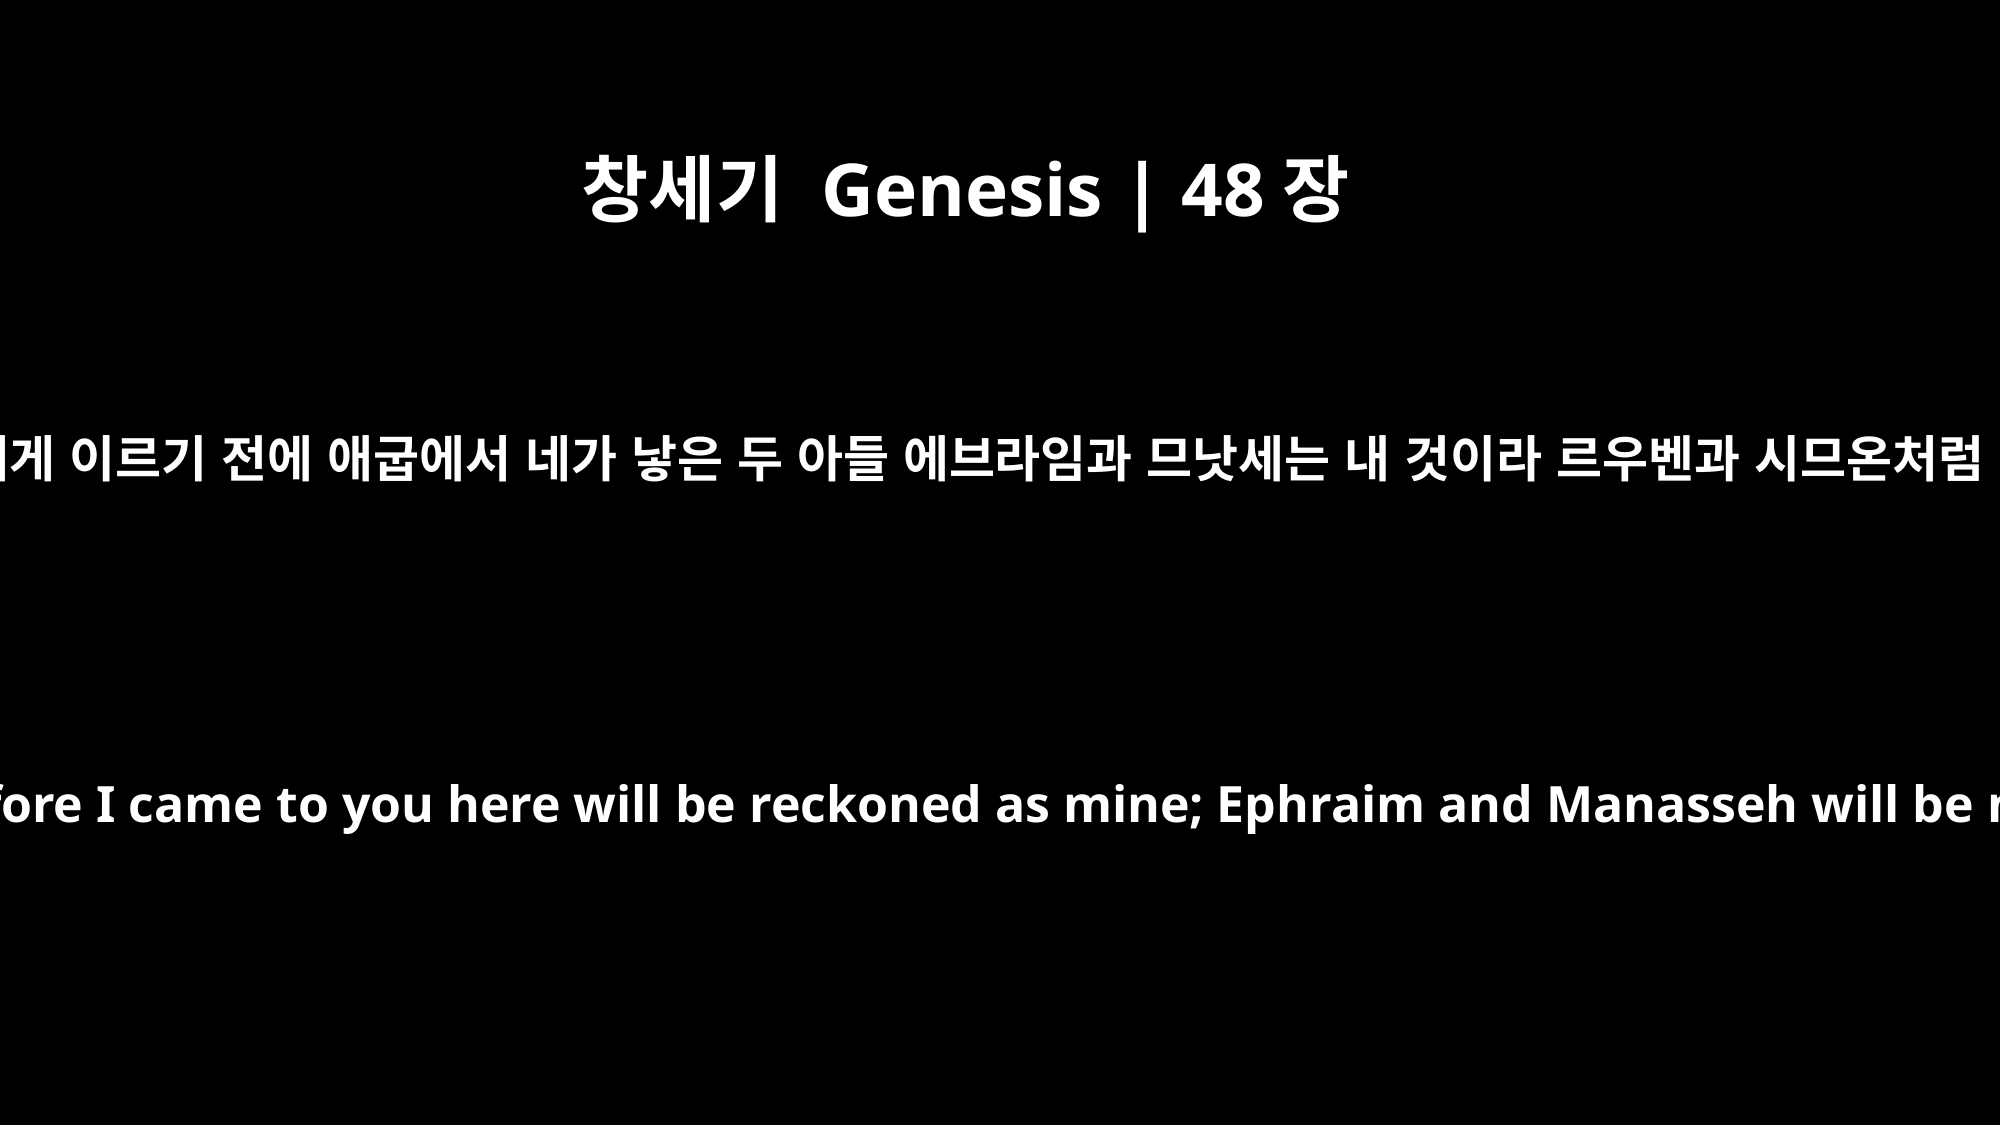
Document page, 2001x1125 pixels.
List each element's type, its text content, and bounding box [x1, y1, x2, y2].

text_box 5 내가 애굽으로 와서 네게 이르기 전에 애굽에서 네가 낳은 두 아들 에브라임과 므낫세는 내 것이라 르우벤과 시므온처럼 내 것이 될 것이요 [0, 359, 2000, 495]
text_box 창세기 Genesis | 48장 [566, 136, 1365, 239]
text_box "Now then, your two sons born to you in Egypt before I came to you here will be reckoned as mine; Ephraim and Manasseh will be mine, just as Reuben and Simeon are mine. [0, 764, 2000, 840]
